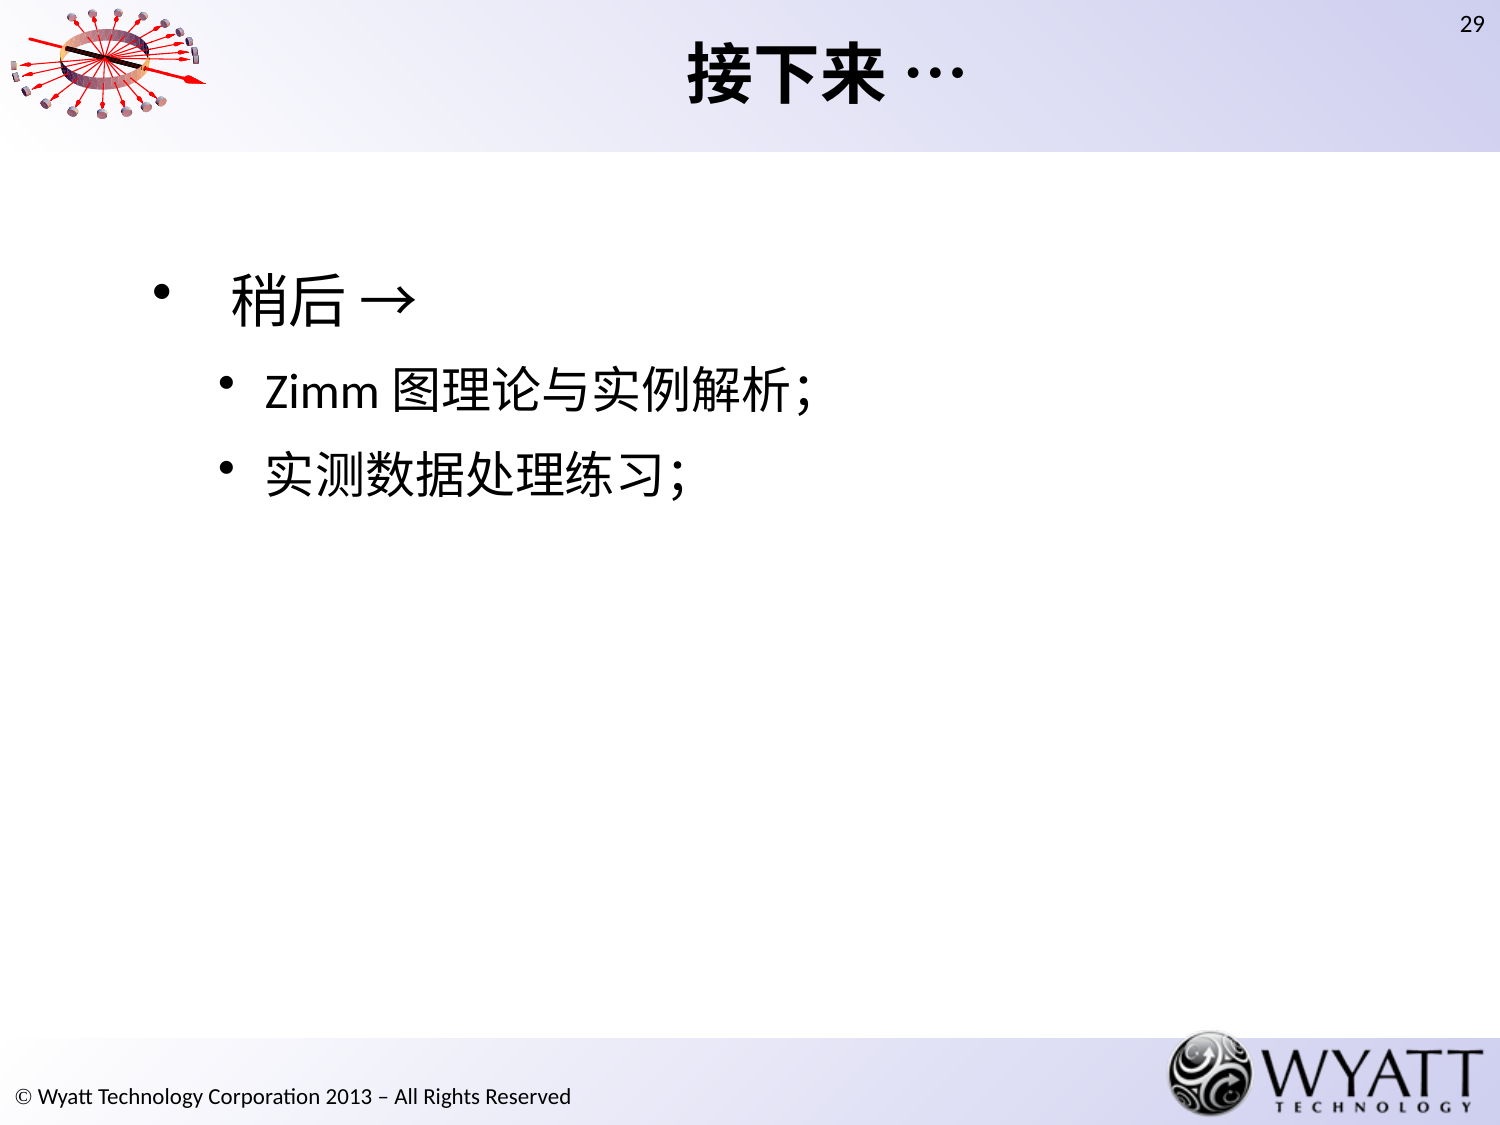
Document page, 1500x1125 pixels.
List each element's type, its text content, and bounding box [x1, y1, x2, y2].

list 稍后 → Zimm图理论与实例解析； 实测数据处理练习； [137, 255, 1363, 869]
title 接下来 … [217, 25, 1438, 120]
picture [1156, 1026, 1497, 1121]
